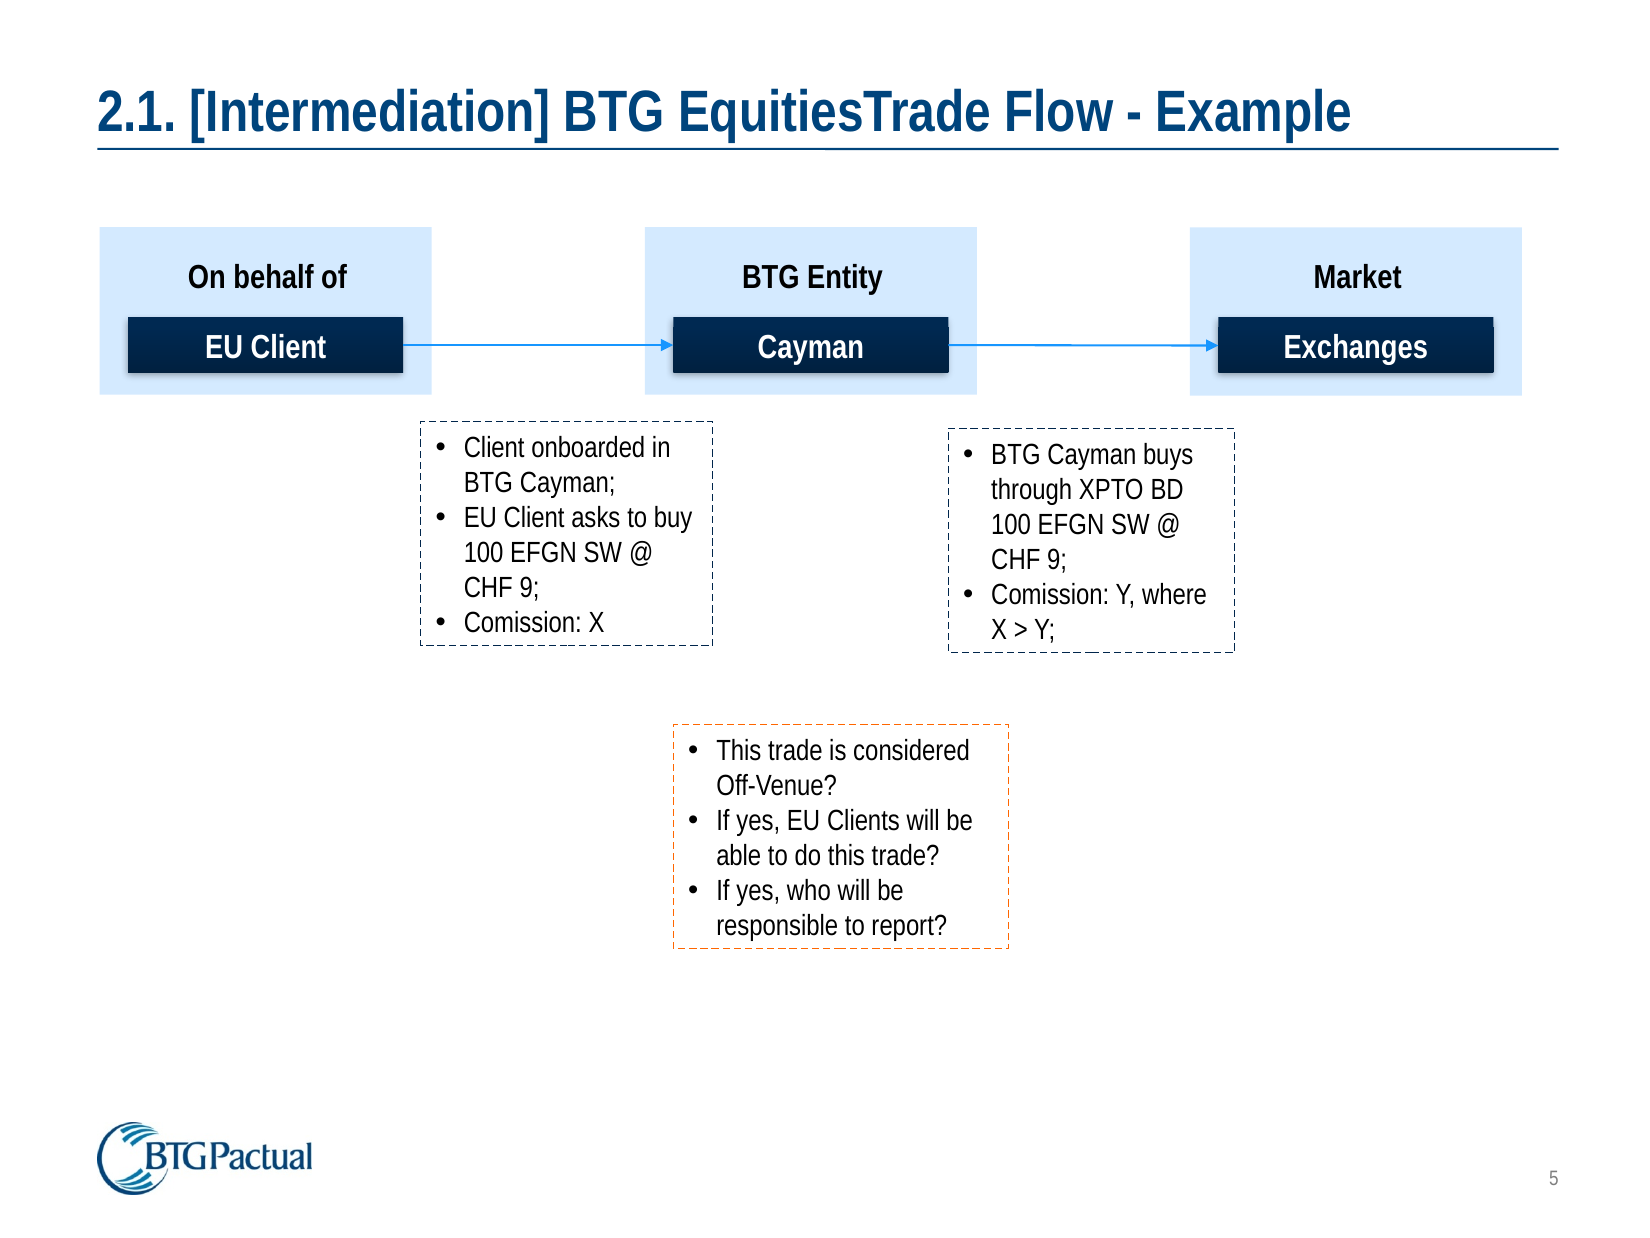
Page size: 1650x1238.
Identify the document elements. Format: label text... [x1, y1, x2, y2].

text_box Exchanges [1218, 317, 1494, 373]
text_box [1189, 227, 1522, 396]
title 2.1. [Intermediation] BTG EquitiesTrade Flow - Example [97, 14, 1559, 143]
picture [97, 1122, 312, 1195]
text_box This trade is considered Off-Venue? If yes, EU Clients will be able to do this trade? If yes, who will be responsible to report? [673, 724, 1009, 949]
text_box EU Client [128, 317, 404, 373]
text_box BTG Cayman buys through XPTO BD 100 EFGN SW @ CHF 9; Comission: Y, where X > Y; [948, 428, 1235, 653]
text_box BTG Entity [659, 247, 966, 303]
text_box [99, 227, 432, 395]
text_box [644, 354, 977, 395]
text_box Client onboarded in BTG Cayman; EU Client asks to buy 100 EFGN SW @ CHF 9; Comission: X [420, 421, 713, 646]
text_box Market [1204, 247, 1512, 303]
text_box [644, 227, 977, 344]
text_box Cayman [673, 317, 949, 373]
text_box On behalf of [114, 247, 421, 303]
